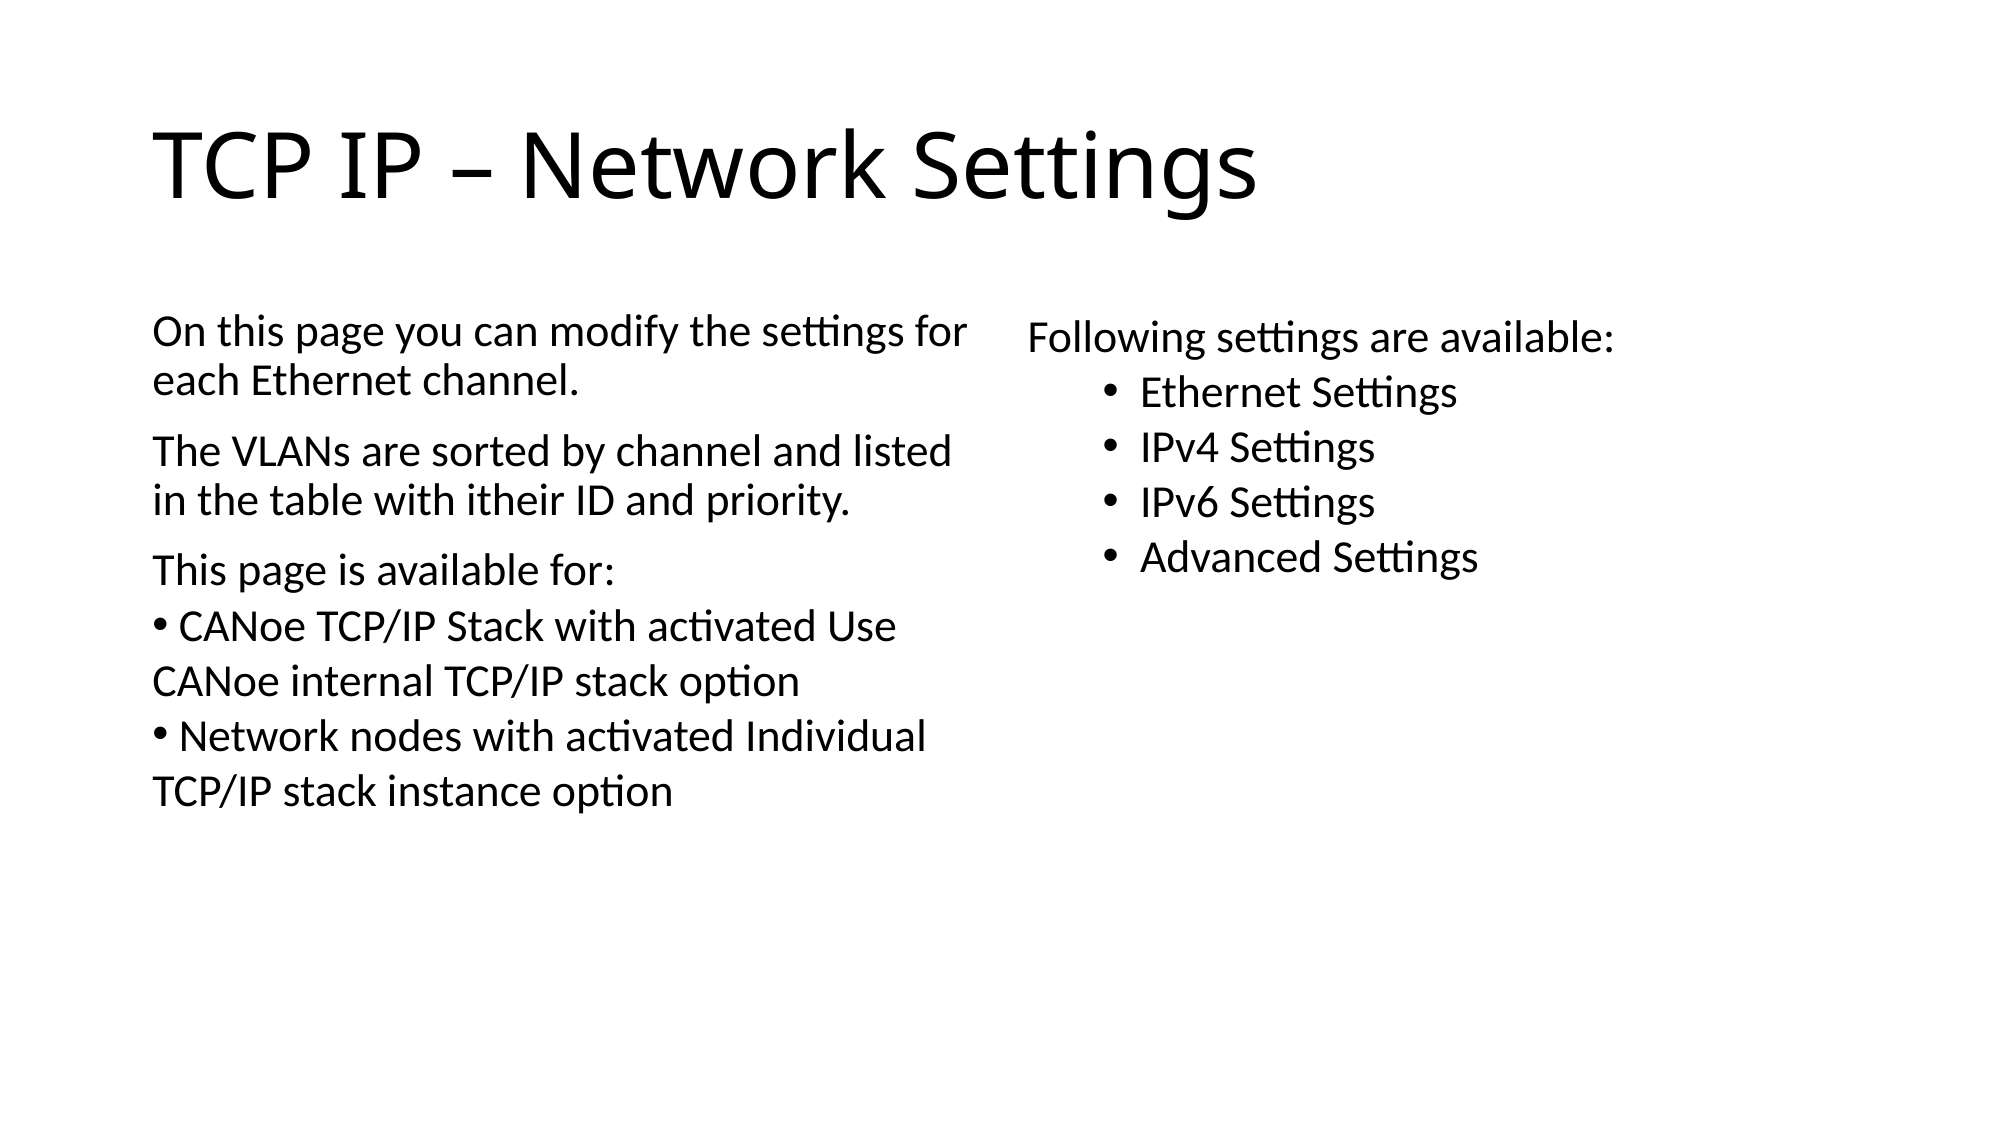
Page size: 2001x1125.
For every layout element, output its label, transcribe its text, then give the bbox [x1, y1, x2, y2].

title TCP IP – Network Settings [137, 59, 1863, 278]
list Following settings are available: Ethernet Settings IPv4 Settings IPv6 Settings Advanced Settings [1012, 299, 1863, 1014]
list On this page you can modify the settings for each Ethernet channel. The VLANs are sorted by channel and listed in the table with itheir ID and priority. This page is available for: CANoe TCP/IP Stack with activated Use CANoe internal TCP/IP stack option Network nodes with activated Individual TCP/IP stack instance option [137, 299, 988, 1014]
